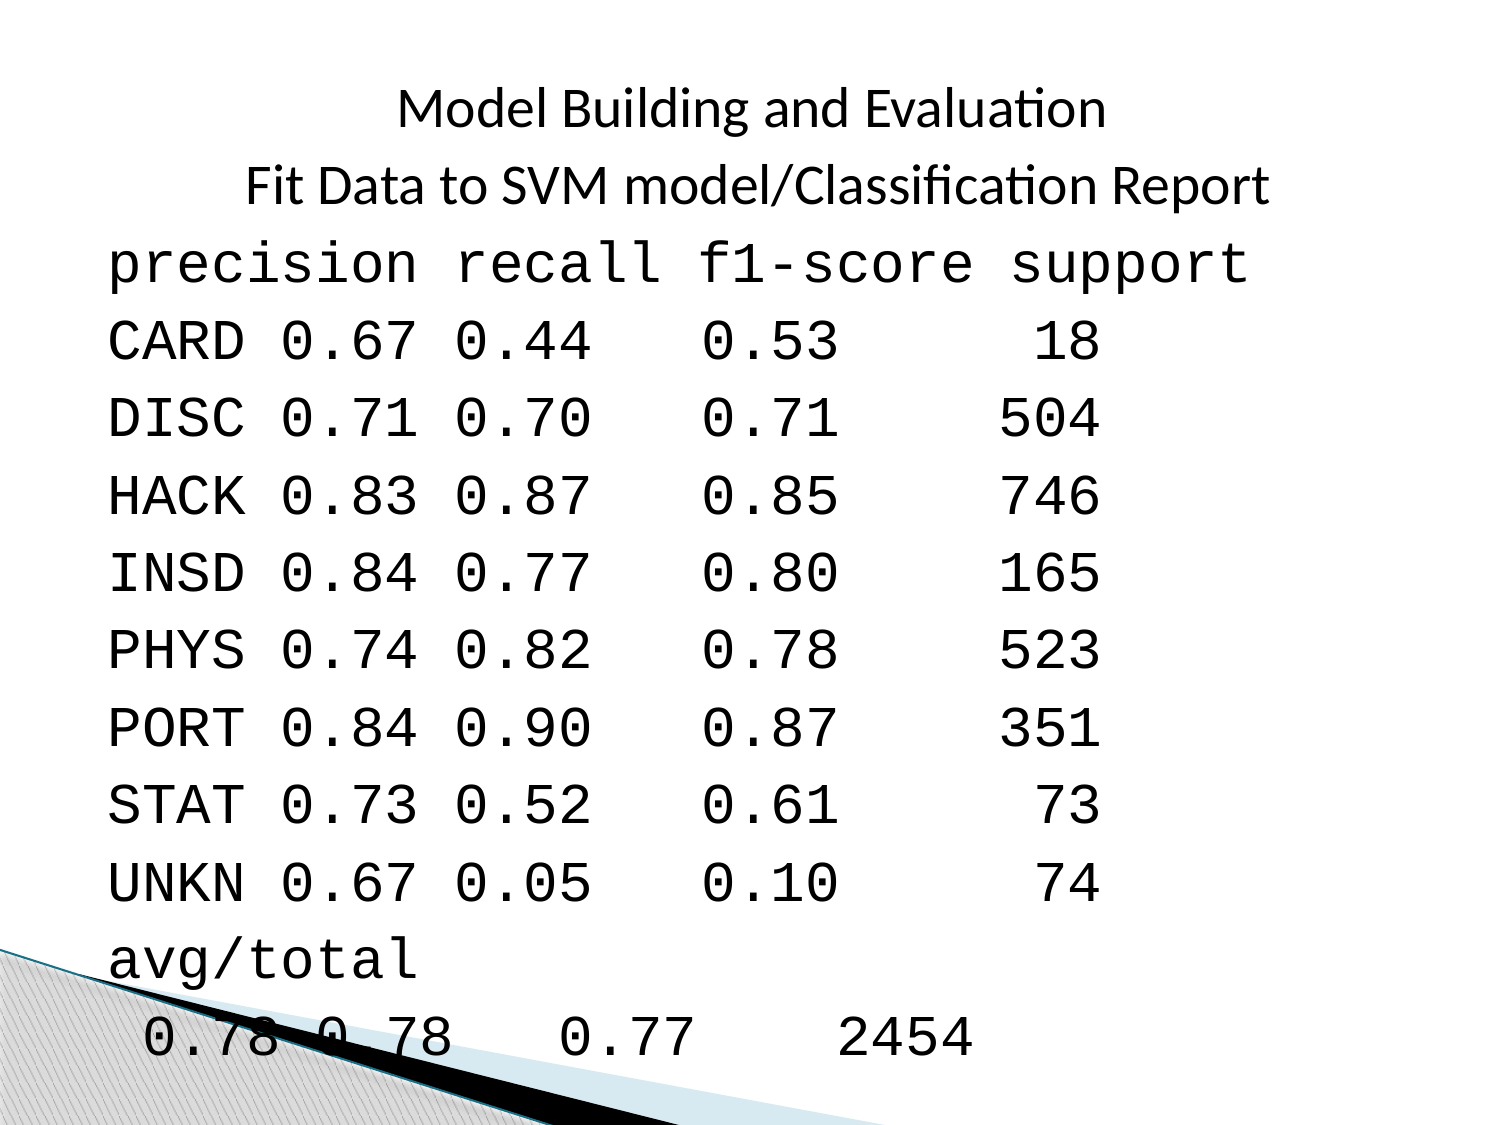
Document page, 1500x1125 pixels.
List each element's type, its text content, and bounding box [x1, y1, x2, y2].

list Model Building and Evaluation Fit Data to SVM model/Classification Report precision recall f1-score support CARD 0.67 0.44 0.53 18 DISC 0.71 0.70 0.71 504 HACK 0.83 0.87 0.85 746 INSD 0.84 0.77 0.80 165 PHYS 0.74 0.82 0.78 523 PORT 0.84 0.90 0.87 351 STAT 0.73 0.52 0.61 73 UNKN 0.67 0.05 0.10 74 avg/total 0.78 0.78 0.77 2454 [75, 62, 1425, 1075]
